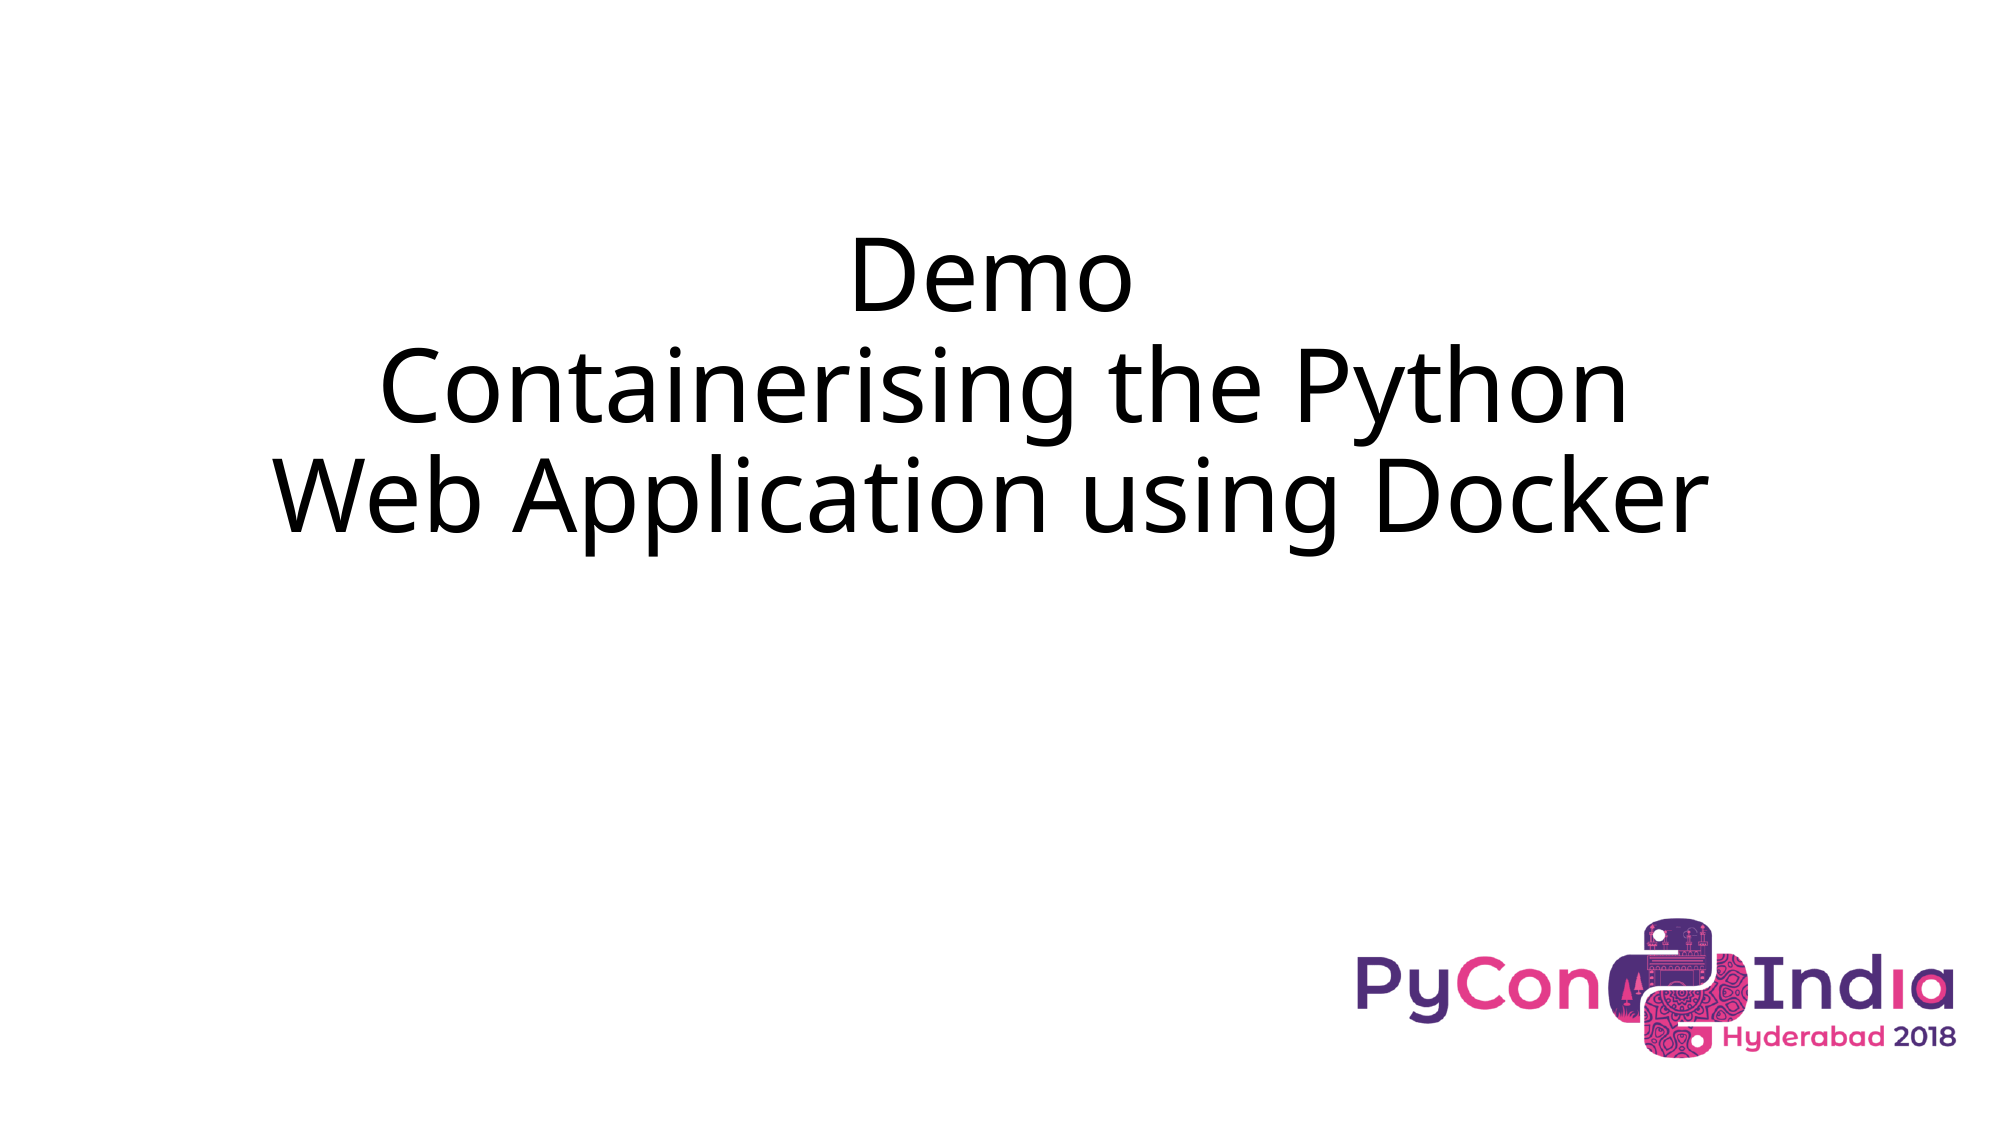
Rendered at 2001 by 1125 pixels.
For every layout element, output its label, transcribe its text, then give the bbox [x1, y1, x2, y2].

picture [1345, 910, 1968, 1066]
title Demo Containerising the Python Web Application using Docker [249, 184, 1734, 563]
